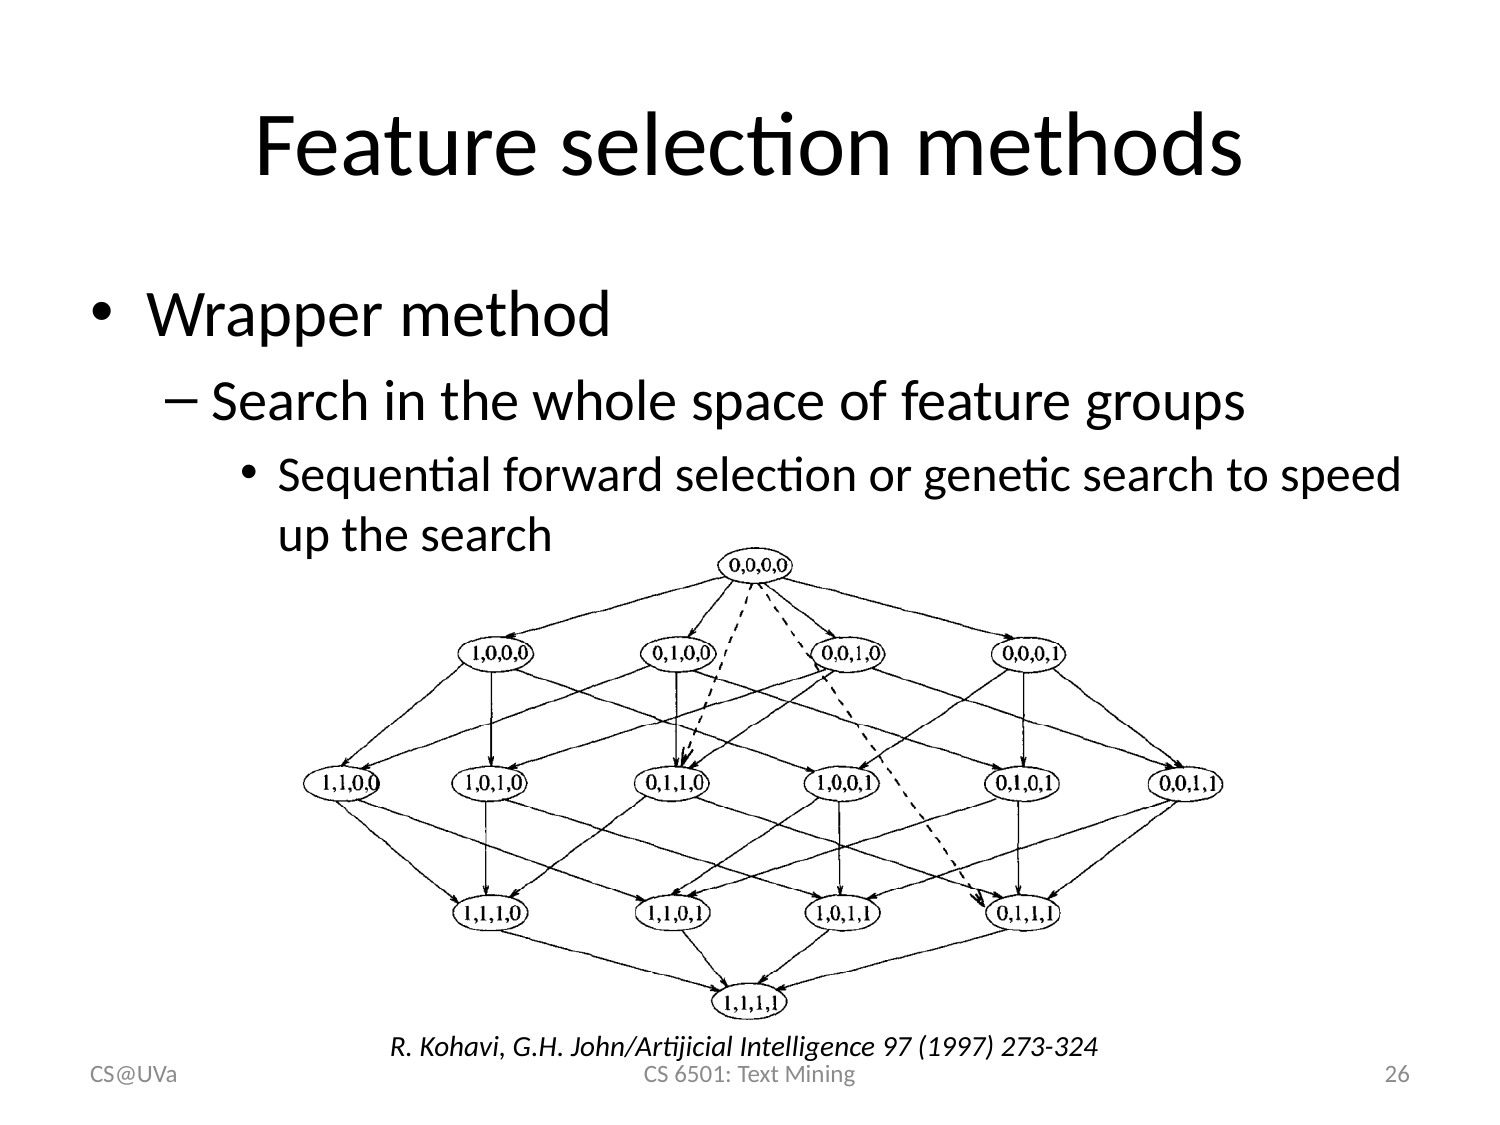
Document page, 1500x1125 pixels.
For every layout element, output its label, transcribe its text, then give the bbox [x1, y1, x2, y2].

slide_number 26 [1074, 1042, 1425, 1103]
list Wrapper method Search in the whole space of feature groups Sequential forward selection or genetic search to speed up the search [75, 262, 1425, 1005]
footer CS 6501: Text Mining [512, 1077, 988, 1103]
slide_number CS@UVa [75, 1042, 425, 1103]
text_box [301, 542, 1238, 1071]
title Feature selection methods [75, 45, 1425, 233]
